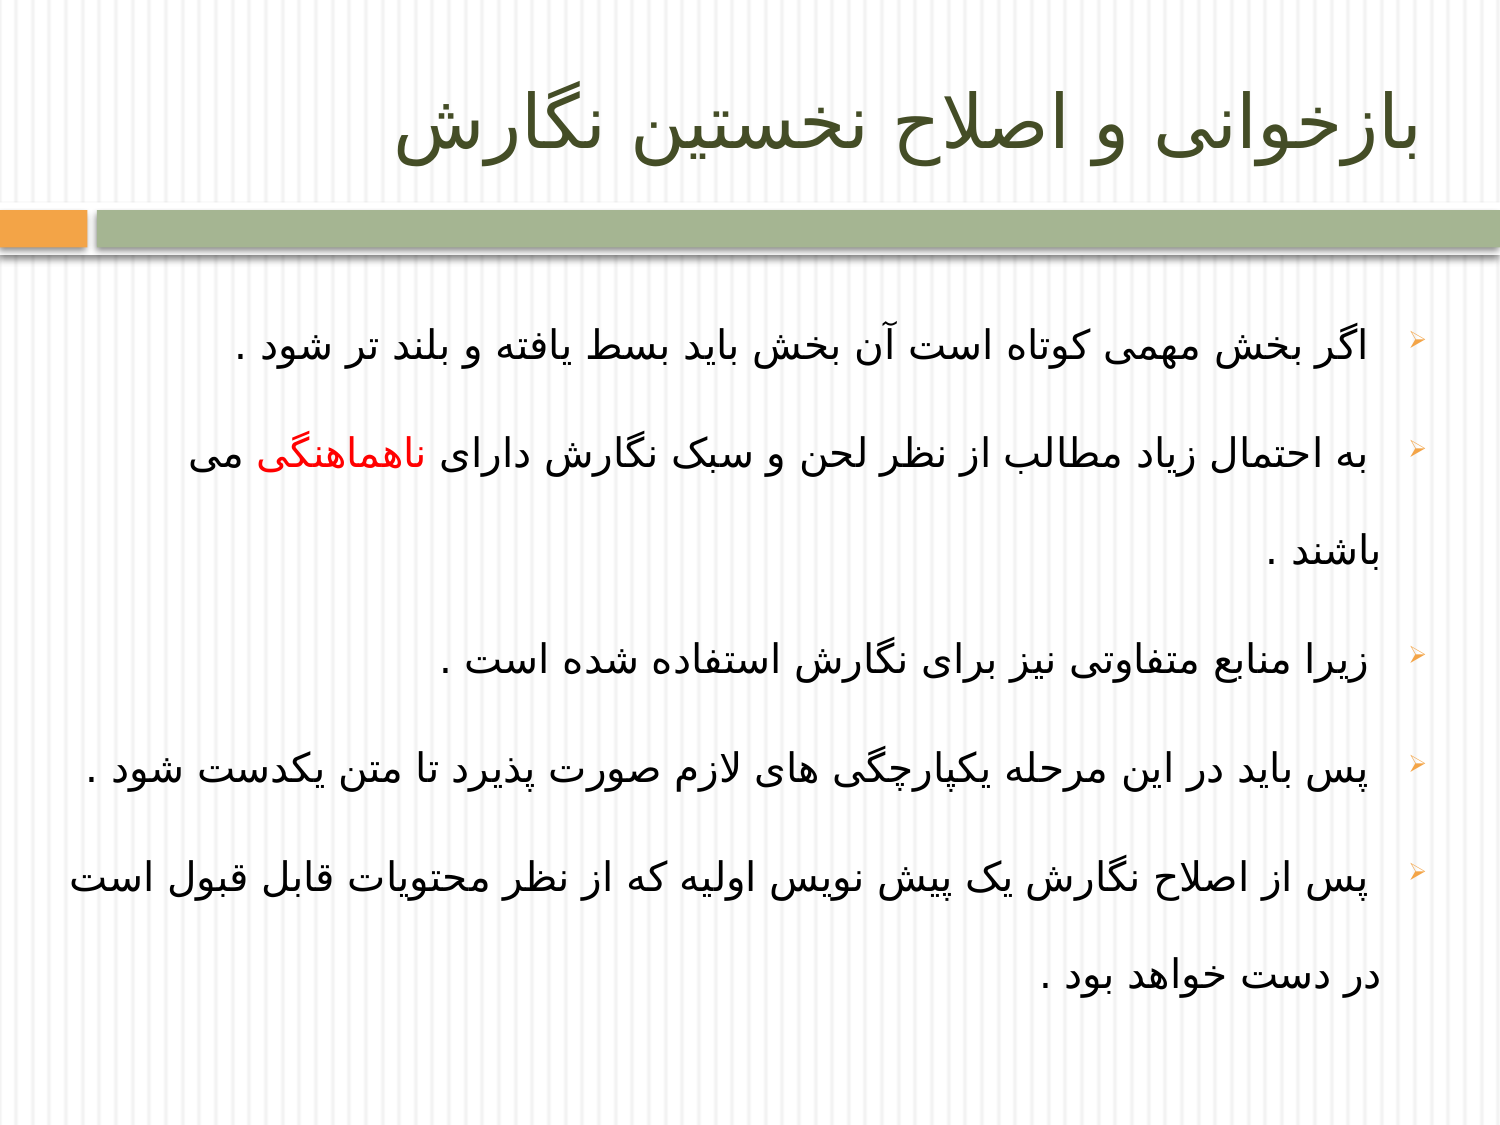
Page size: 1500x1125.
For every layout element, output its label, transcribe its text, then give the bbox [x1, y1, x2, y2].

list اگر بخش مهمی کوتاه است آن بخش باید بسط یافته و بلند تر شود . به احتمال زیاد مطالب از نظر لحن و سبک نگارش دارای ناهماهنگی می باشند . زیرا منابع متفاوتی نیز برای نگارش استفاده شده است . پس باید در این مرحله یکپارچگی های لازم صورت پذیرد تا متن یکدست شود . پس از اصلاح نگارش یک پیش نویس اولیه که از نظر محتویات قابل قبول است در دست خواهد بود . [50, 262, 1438, 1075]
title بازخوانی و اصلاح نخستین نگارش [100, 37, 1438, 200]
